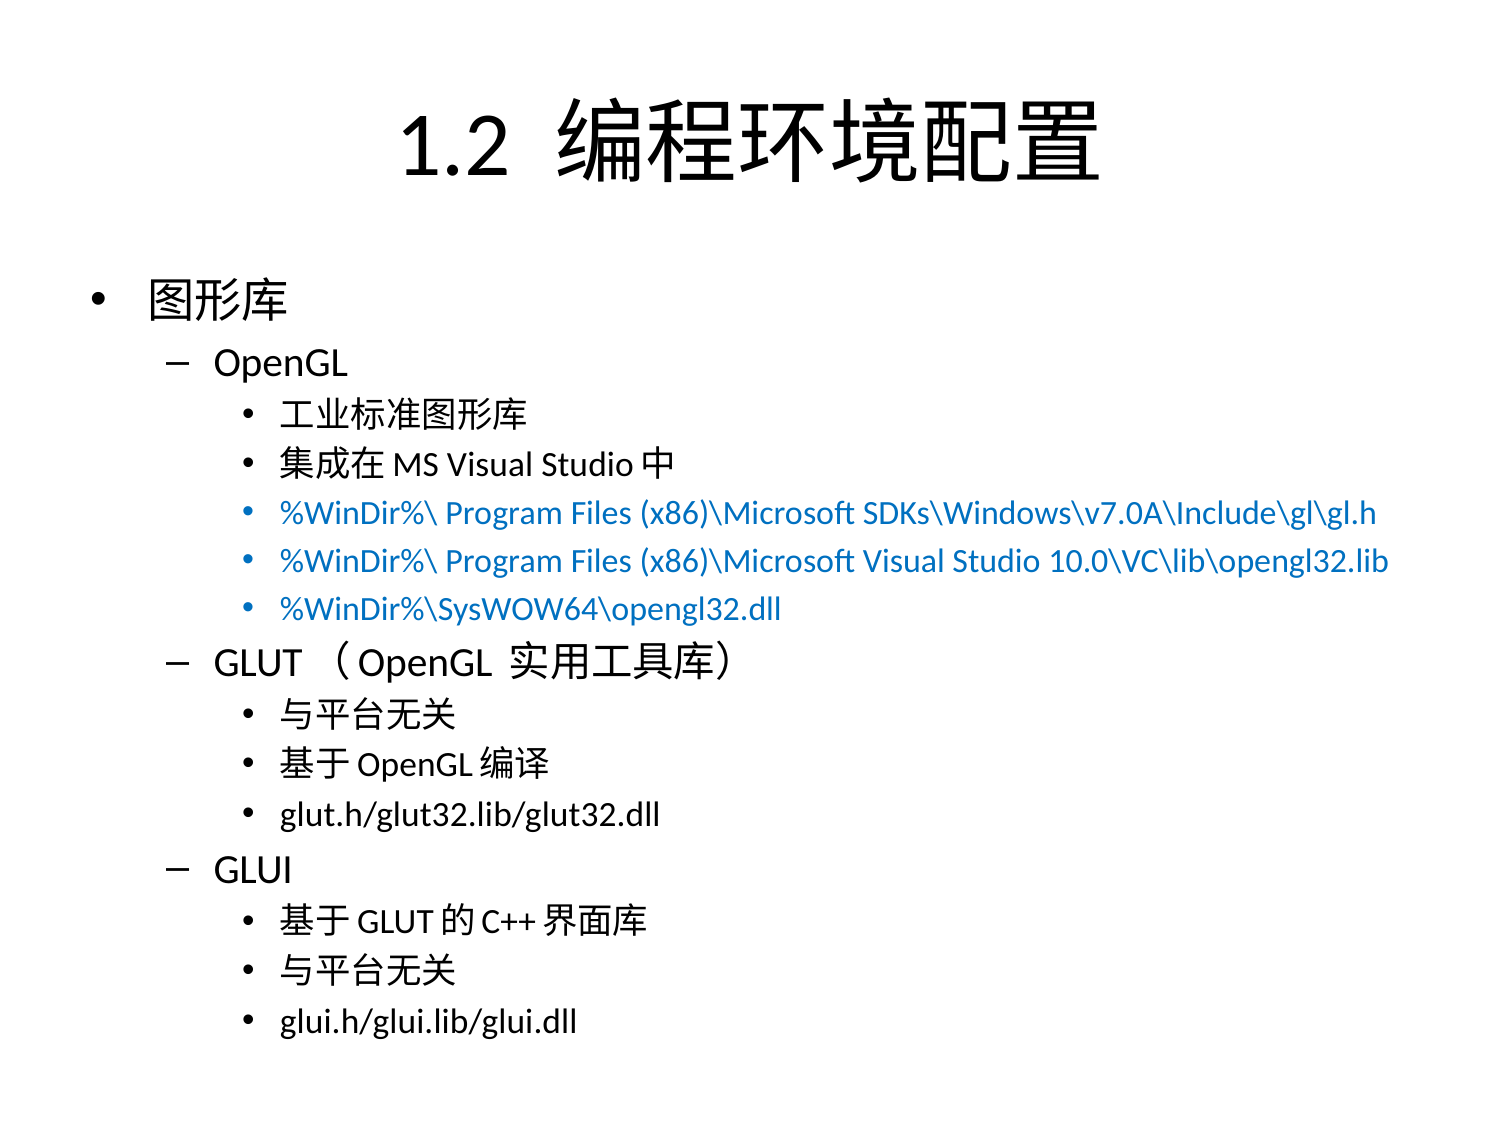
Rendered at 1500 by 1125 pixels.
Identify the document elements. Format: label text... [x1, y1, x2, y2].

list 图形库 OpenGL 工业标准图形库 集成在MS Visual Studio中 %WinDir%\ Program Files (x86)\Microsoft SDKs\Windows\v7.0A\Include\gl\gl.h %WinDir%\ Program Files (x86)\Microsoft Visual Studio 10.0\VC\lib\opengl32.lib %WinDir%\SysWOW64\opengl32.dll GLUT（OpenGL 实用工具库） 与平台无关 基于OpenGL编译 glut.h/glut32.lib/glut32.dll GLUI 基于GLUT的C++界面库 与平台无关 glui.h/glui.lib/glui.dll [75, 262, 1425, 1063]
title 1.2 编程环境配置 [75, 45, 1425, 233]
